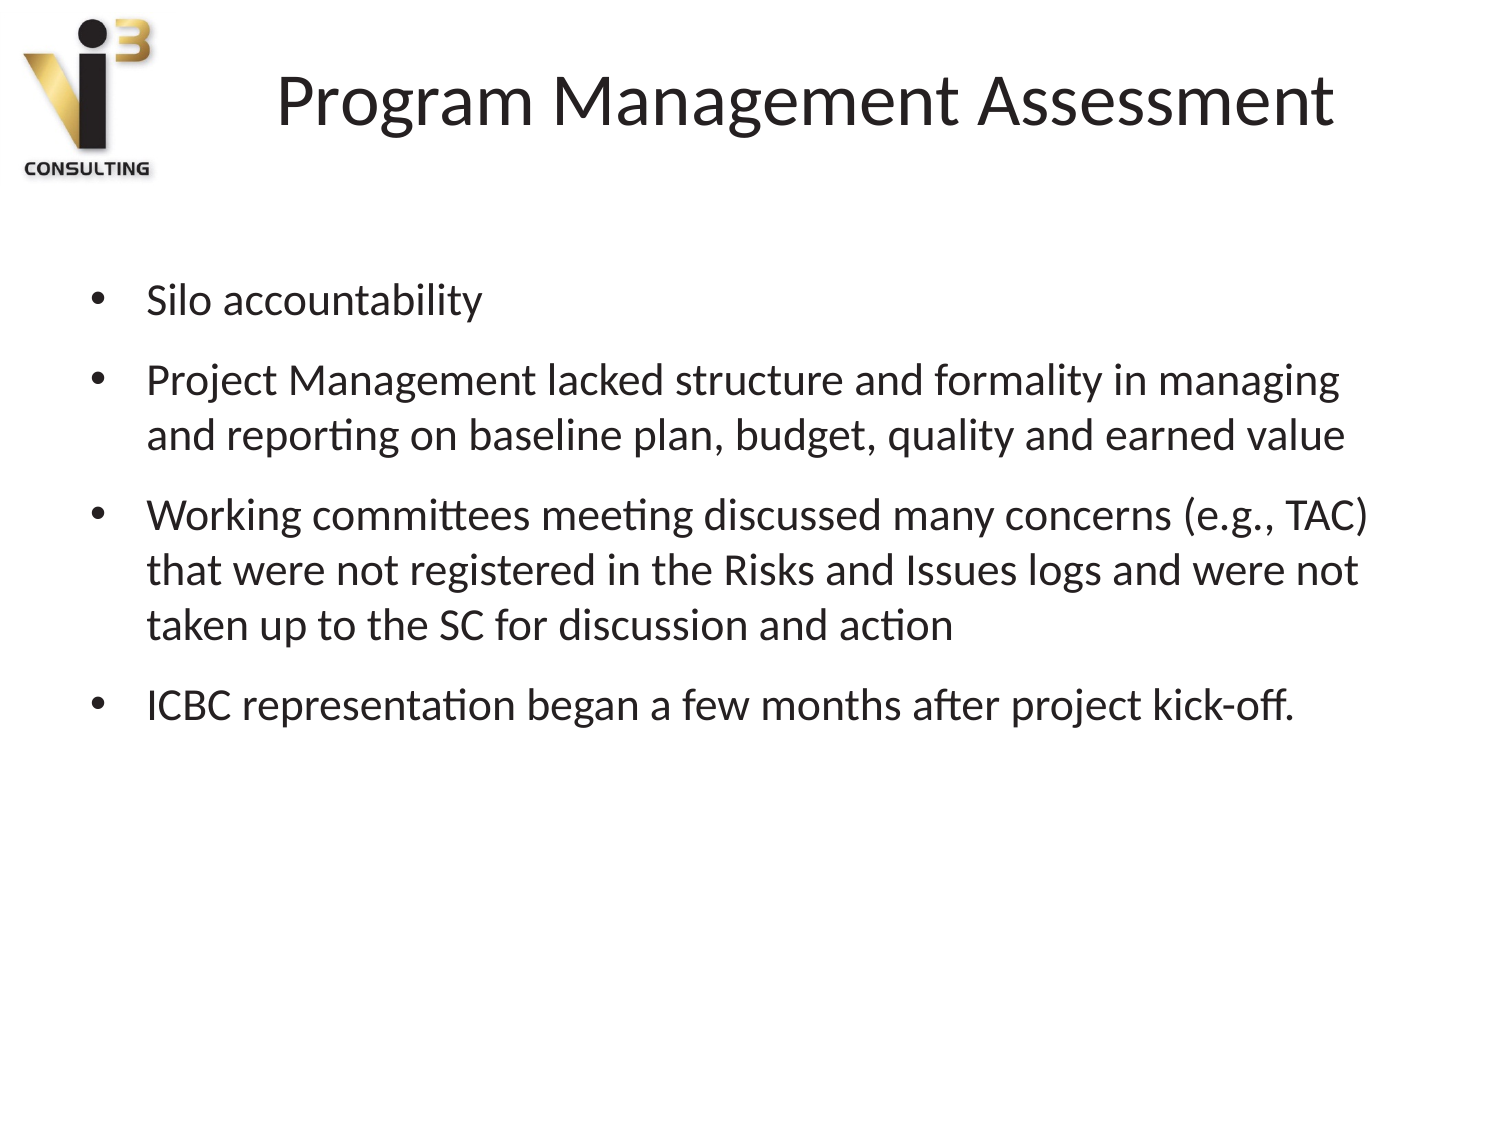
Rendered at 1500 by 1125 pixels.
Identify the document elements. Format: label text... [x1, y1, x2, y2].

text_box [74, 232, 1425, 1122]
title Program Management Assessment [175, 2, 1419, 189]
picture [0, 12, 175, 186]
